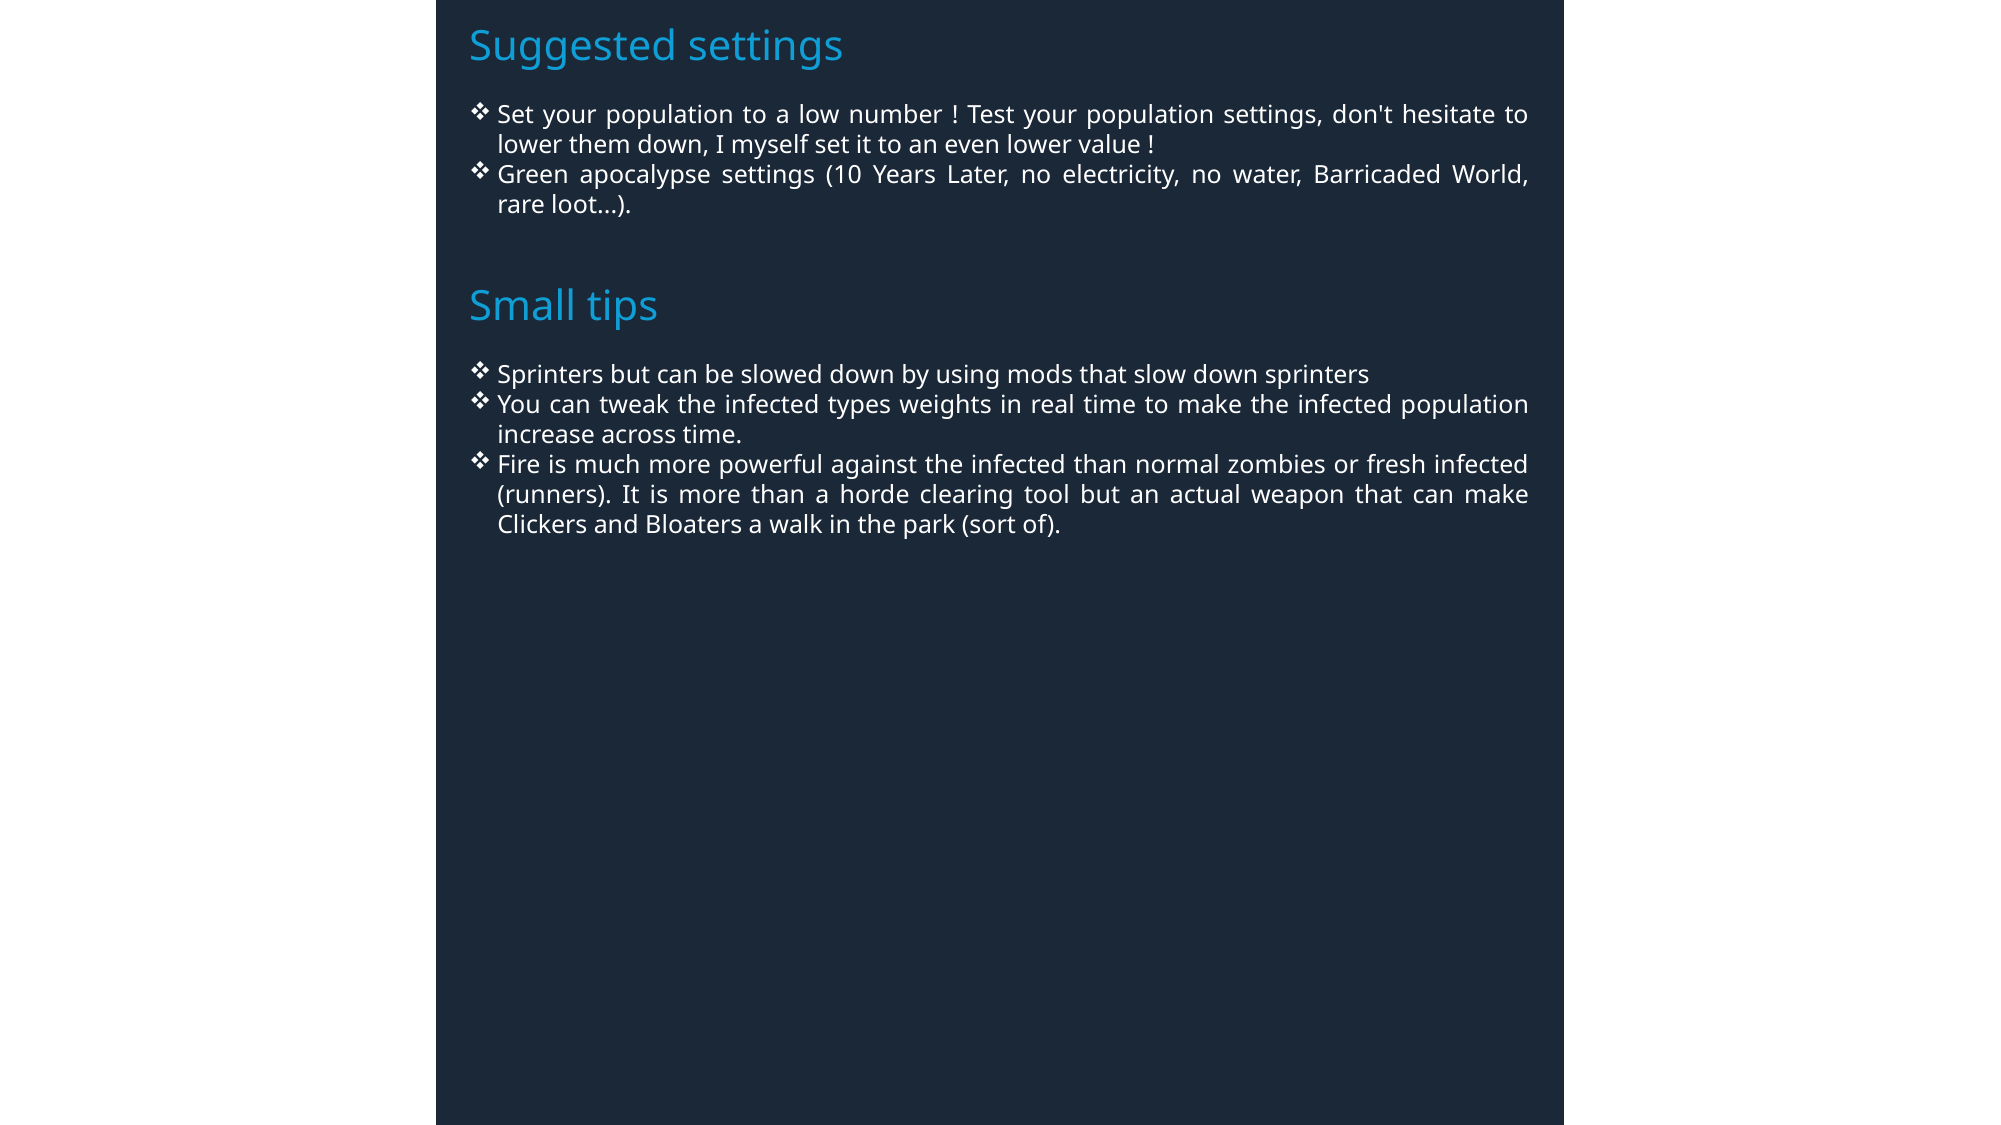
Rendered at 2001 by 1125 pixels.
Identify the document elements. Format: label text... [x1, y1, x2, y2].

text_box Suggested settings Set your population to a low number ! Test your population settings, don't hesitate to lower them down, I myself set it to an even lower value ! Green apocalypse settings (10 Years Later, no electricity, no water, Barricaded World, rare loot...). Small tips Sprinters but can be slowed down by using mods that slow down sprinters You can tweak the infected types weights in real time to make the infected population increase across time. Fire is much more powerful against the infected than normal zombies or fresh infected (runners). It is more than a horde clearing tool but an actual weapon that can make Clickers and Bloaters a walk in the park (sort of). [454, 11, 1546, 546]
text_box [436, 0, 1564, 1125]
